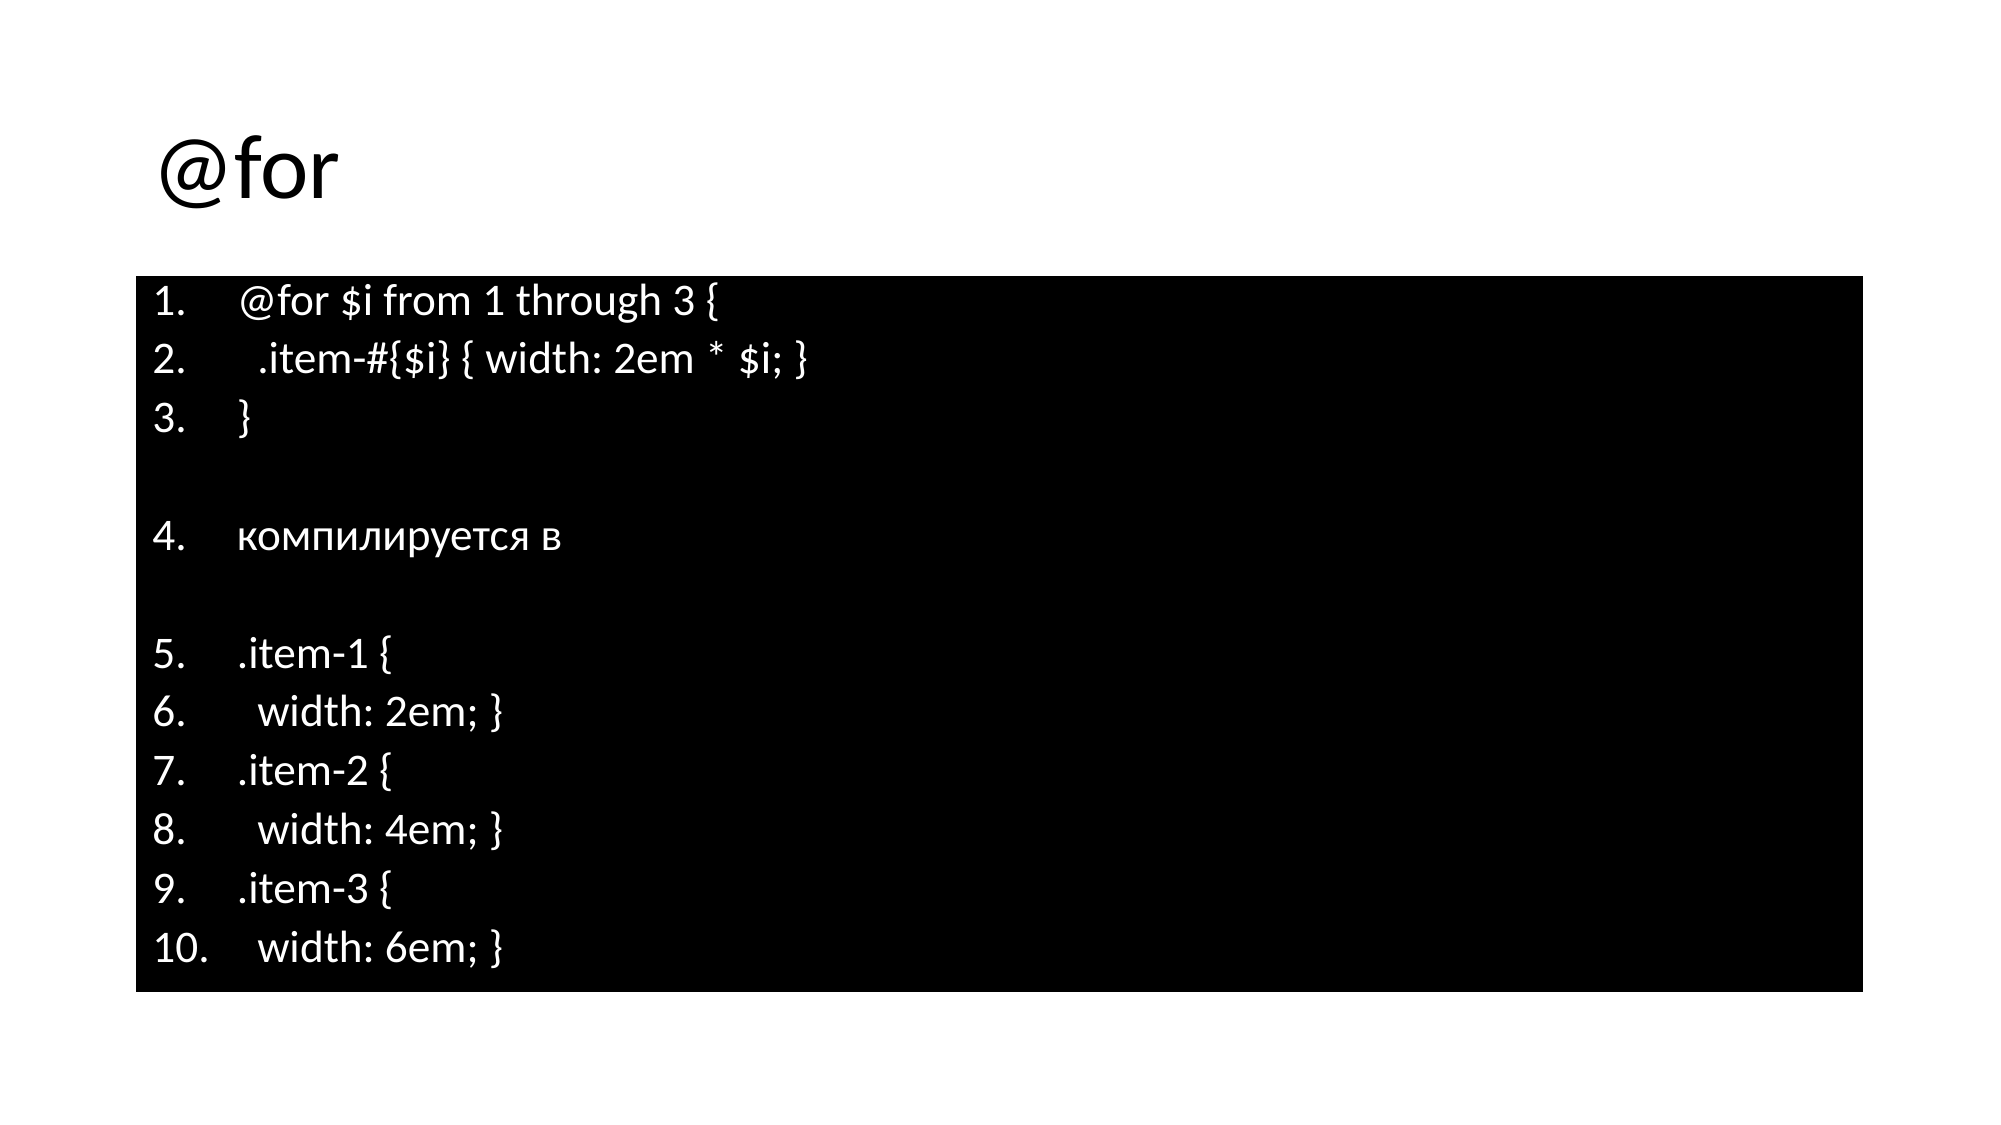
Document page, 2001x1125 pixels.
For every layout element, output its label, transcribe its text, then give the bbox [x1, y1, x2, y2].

title @for [137, 59, 1863, 277]
list @for $i from 1 through 3 { .item-#{$i} { width: 2em * $i; } } компилируется в .item-1 { width: 2em; } .item-2 { width: 4em; } .item-3 { width: 6em; } [137, 277, 1863, 992]
